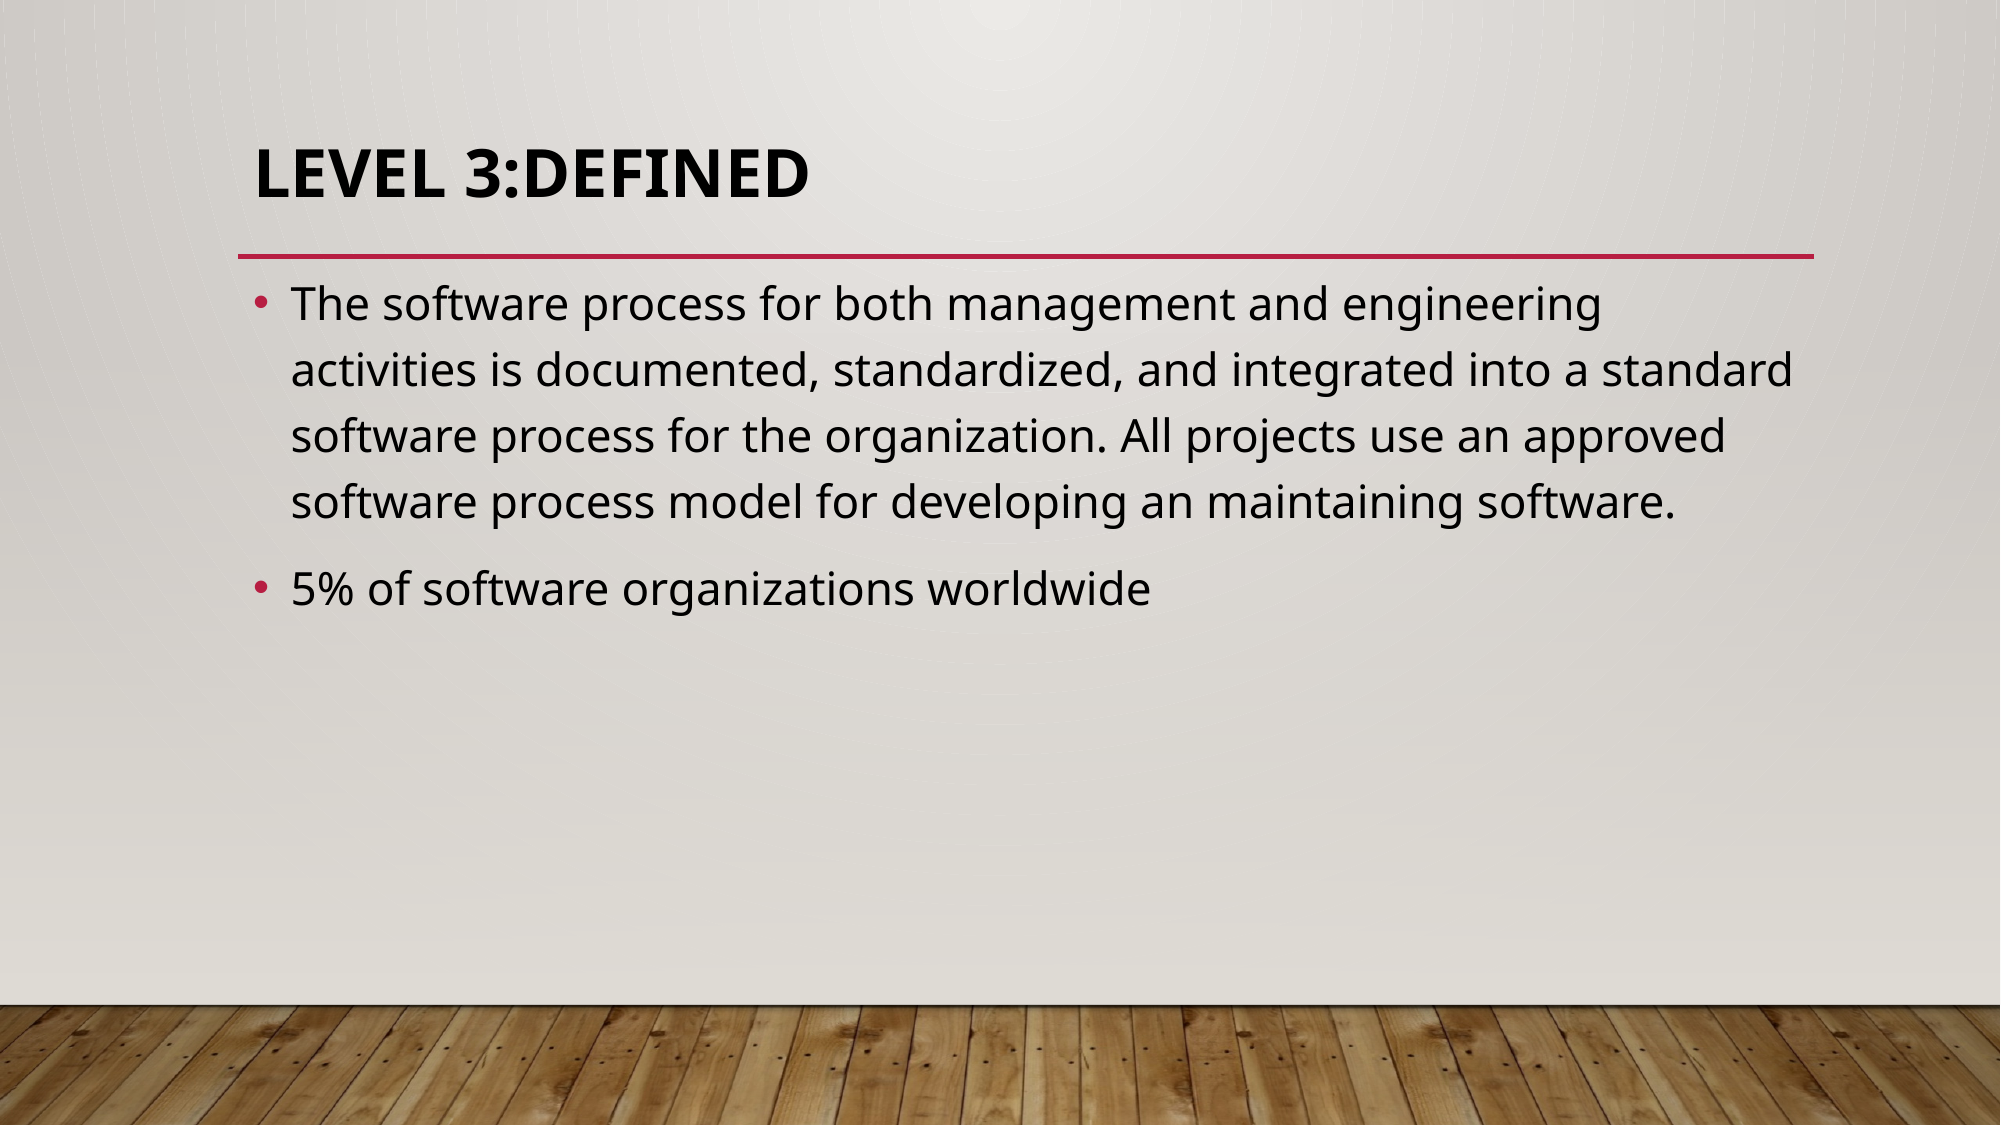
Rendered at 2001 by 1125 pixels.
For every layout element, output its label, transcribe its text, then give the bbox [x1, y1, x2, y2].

list The software process for both management and engineering activities is documented, standardized, and integrated into a standard software process for the organization. All projects use an approved software process model for developing an maintaining software. 5% of software organizations worldwide [238, 256, 1814, 897]
picture [0, 1005, 2000, 1125]
title Level 3:Defined [238, 131, 1814, 256]
